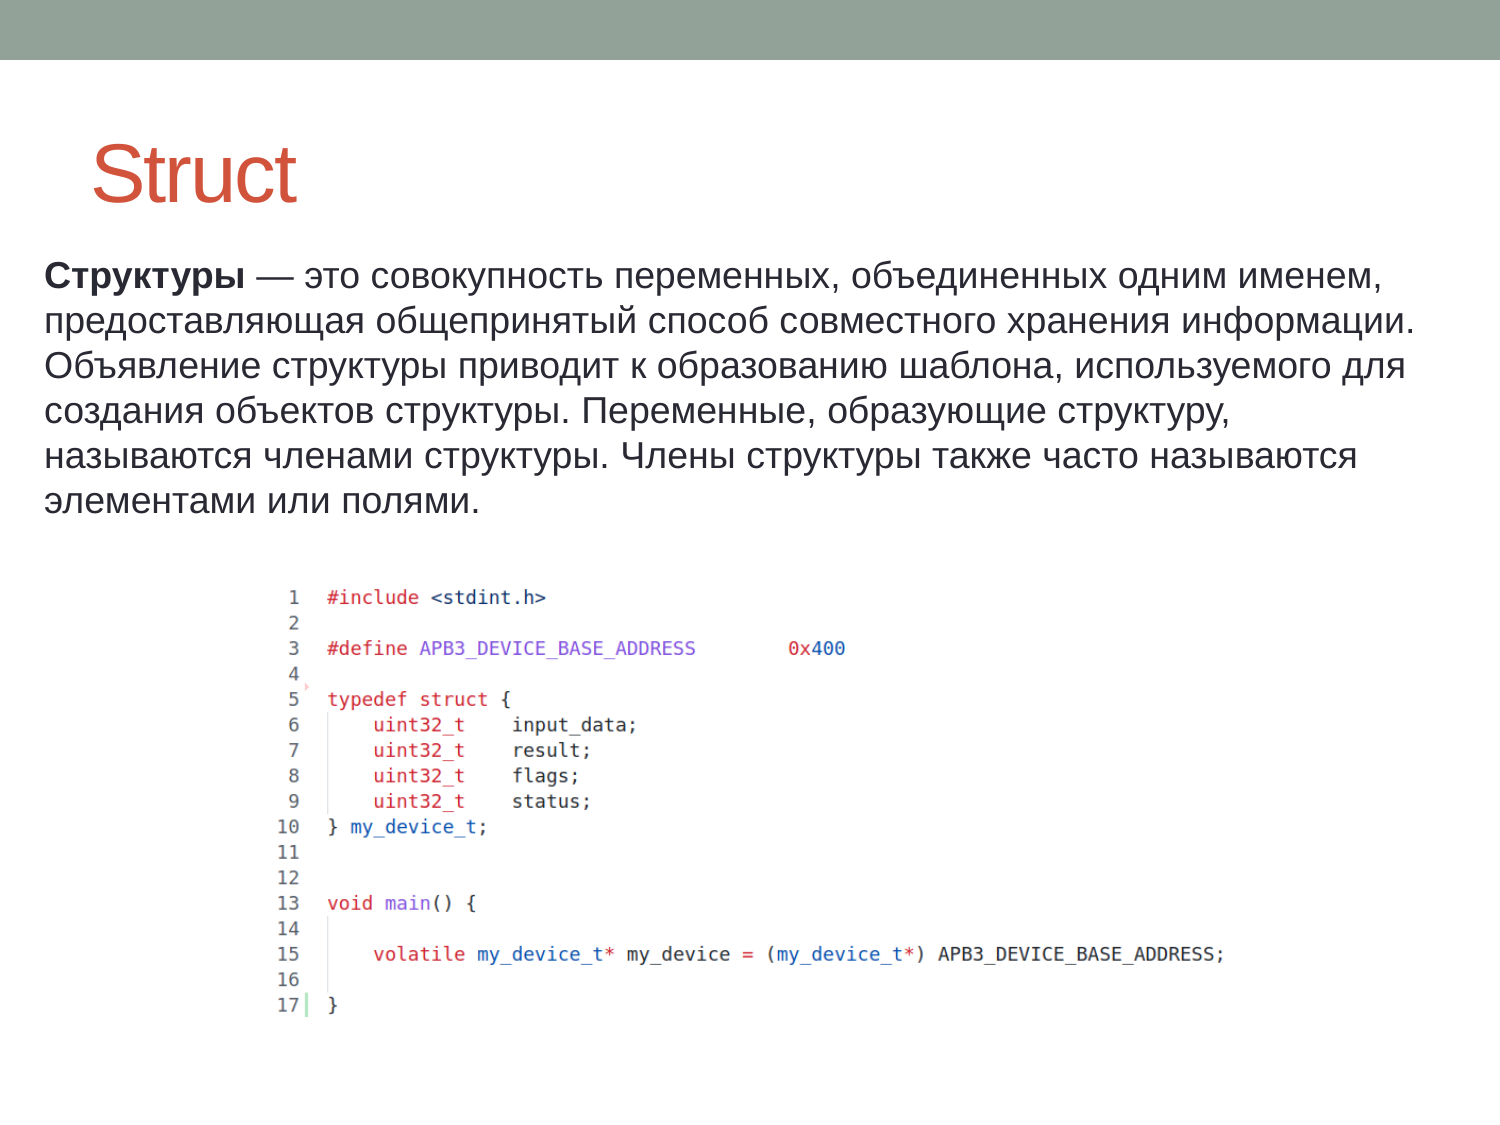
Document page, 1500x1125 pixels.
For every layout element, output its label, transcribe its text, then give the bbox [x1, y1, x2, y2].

picture [256, 585, 1232, 1018]
text_box Структуры — это совокупность переменных, объединенных одним именем, предоставляющая общепринятый способ совместного хранения информации. Объявление структуры приводит к образованию шаблона, используемого для создания объектов структуры. Переменные, образующие структуру, называются членами структуры. Члены структуры также часто называются элементами или полями. [29, 243, 1459, 529]
title Struct [75, 87, 1425, 243]
